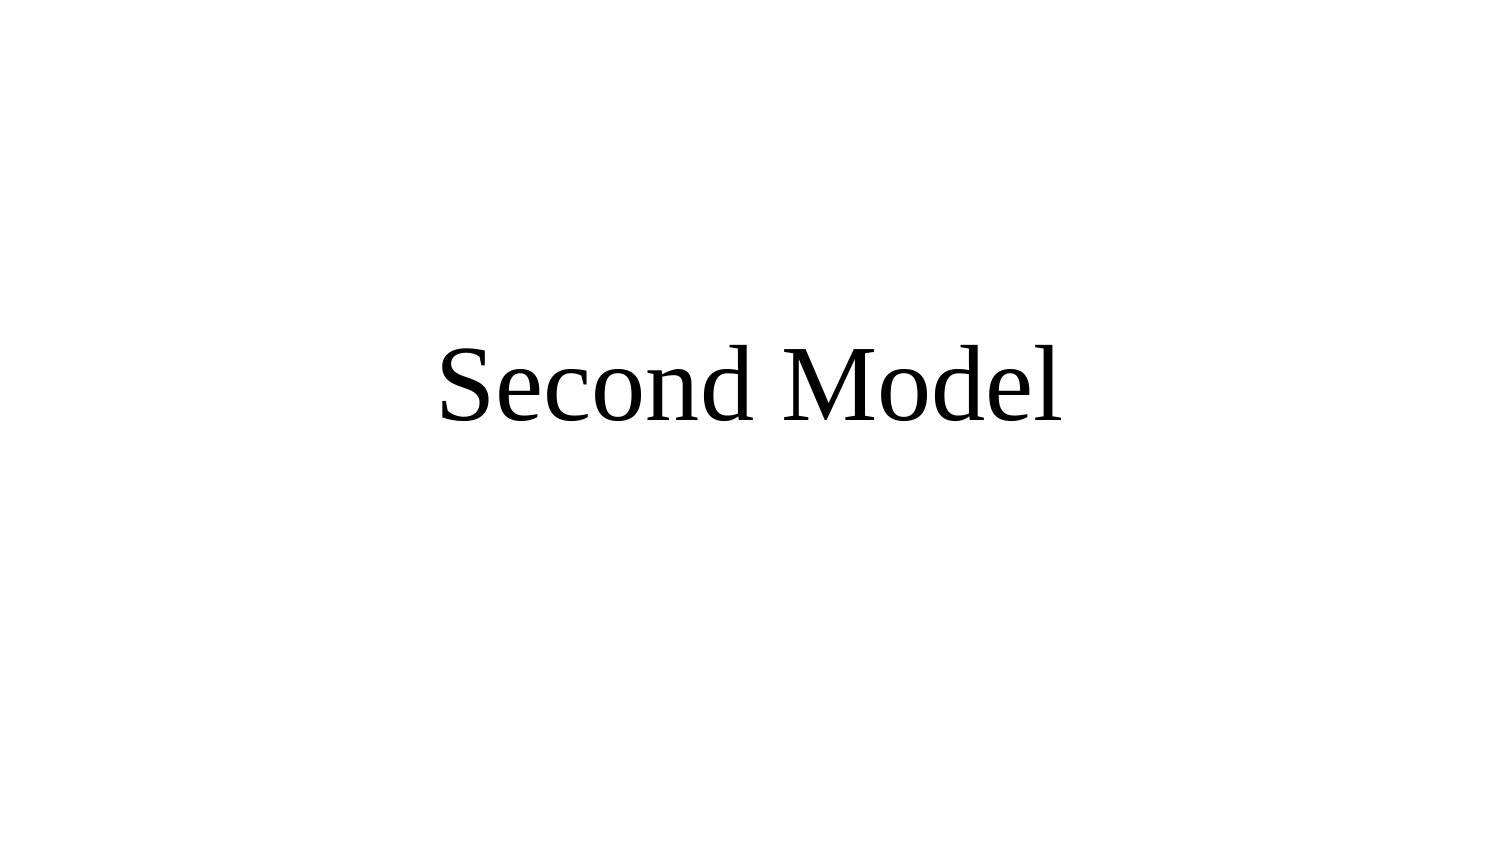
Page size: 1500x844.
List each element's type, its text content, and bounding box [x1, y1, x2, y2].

title Second Model [51, 122, 1449, 459]
